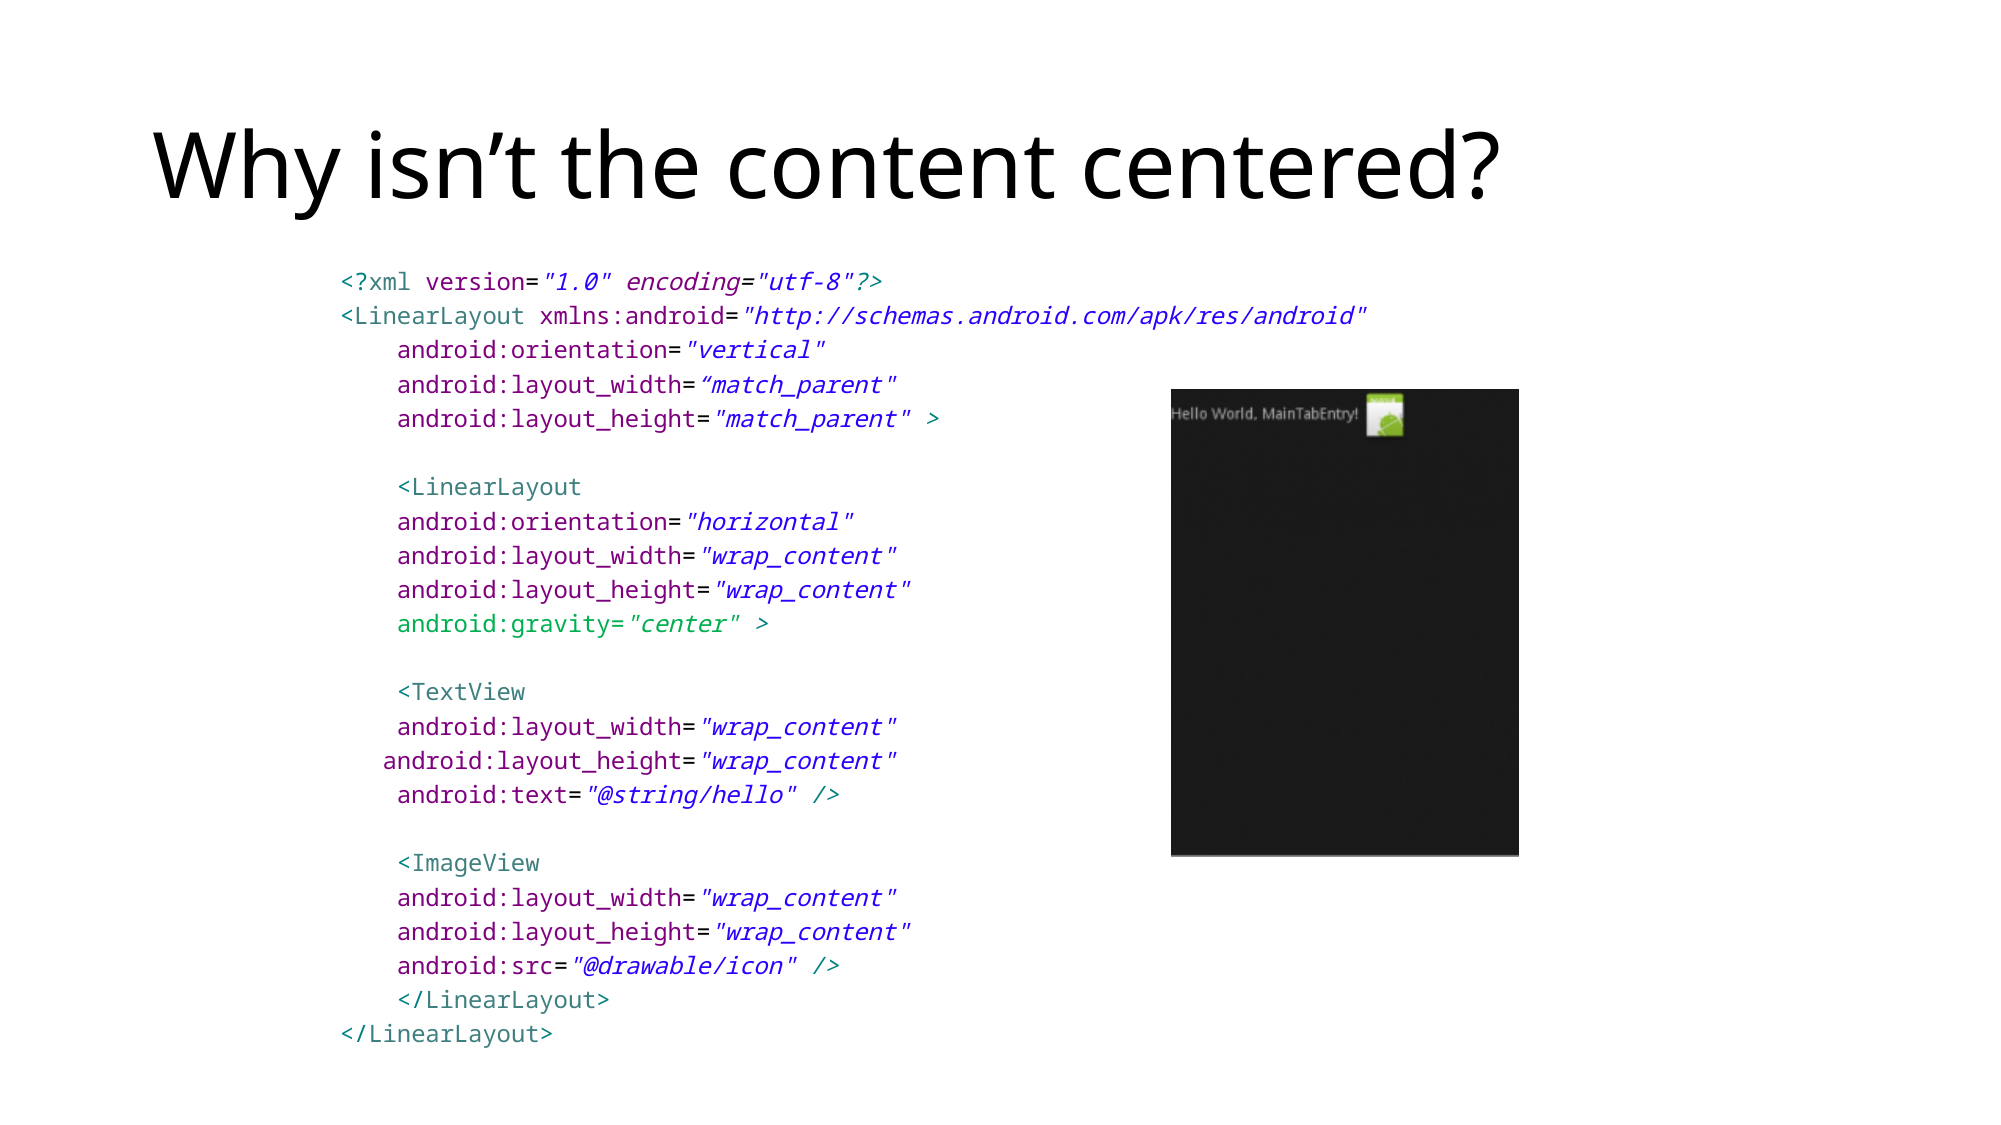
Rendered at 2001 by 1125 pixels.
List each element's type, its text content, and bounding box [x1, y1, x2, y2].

list <?xml version="1.0" encoding="utf-8"?> <LinearLayout xmlns:android="http://schemas.android.com/apk/res/android" android:orientation="vertical" android:layout_width=“match_parent" android:layout_height="match_parent" > <LinearLayout android:orientation="horizontal" android:layout_width="wrap_content" android:layout_height="wrap_content" android:gravity="center" > <TextView android:layout_width="wrap_content" android:layout_height="wrap_content" android:text="@string/hello" /> <ImageView android:layout_width="wrap_content" android:layout_height="wrap_content" android:src="@drawable/icon" /> </LinearLayout> </LinearLayout> [324, 262, 1675, 1063]
picture [1171, 389, 1519, 857]
title Why isn’t the content centered? [137, 59, 1863, 278]
